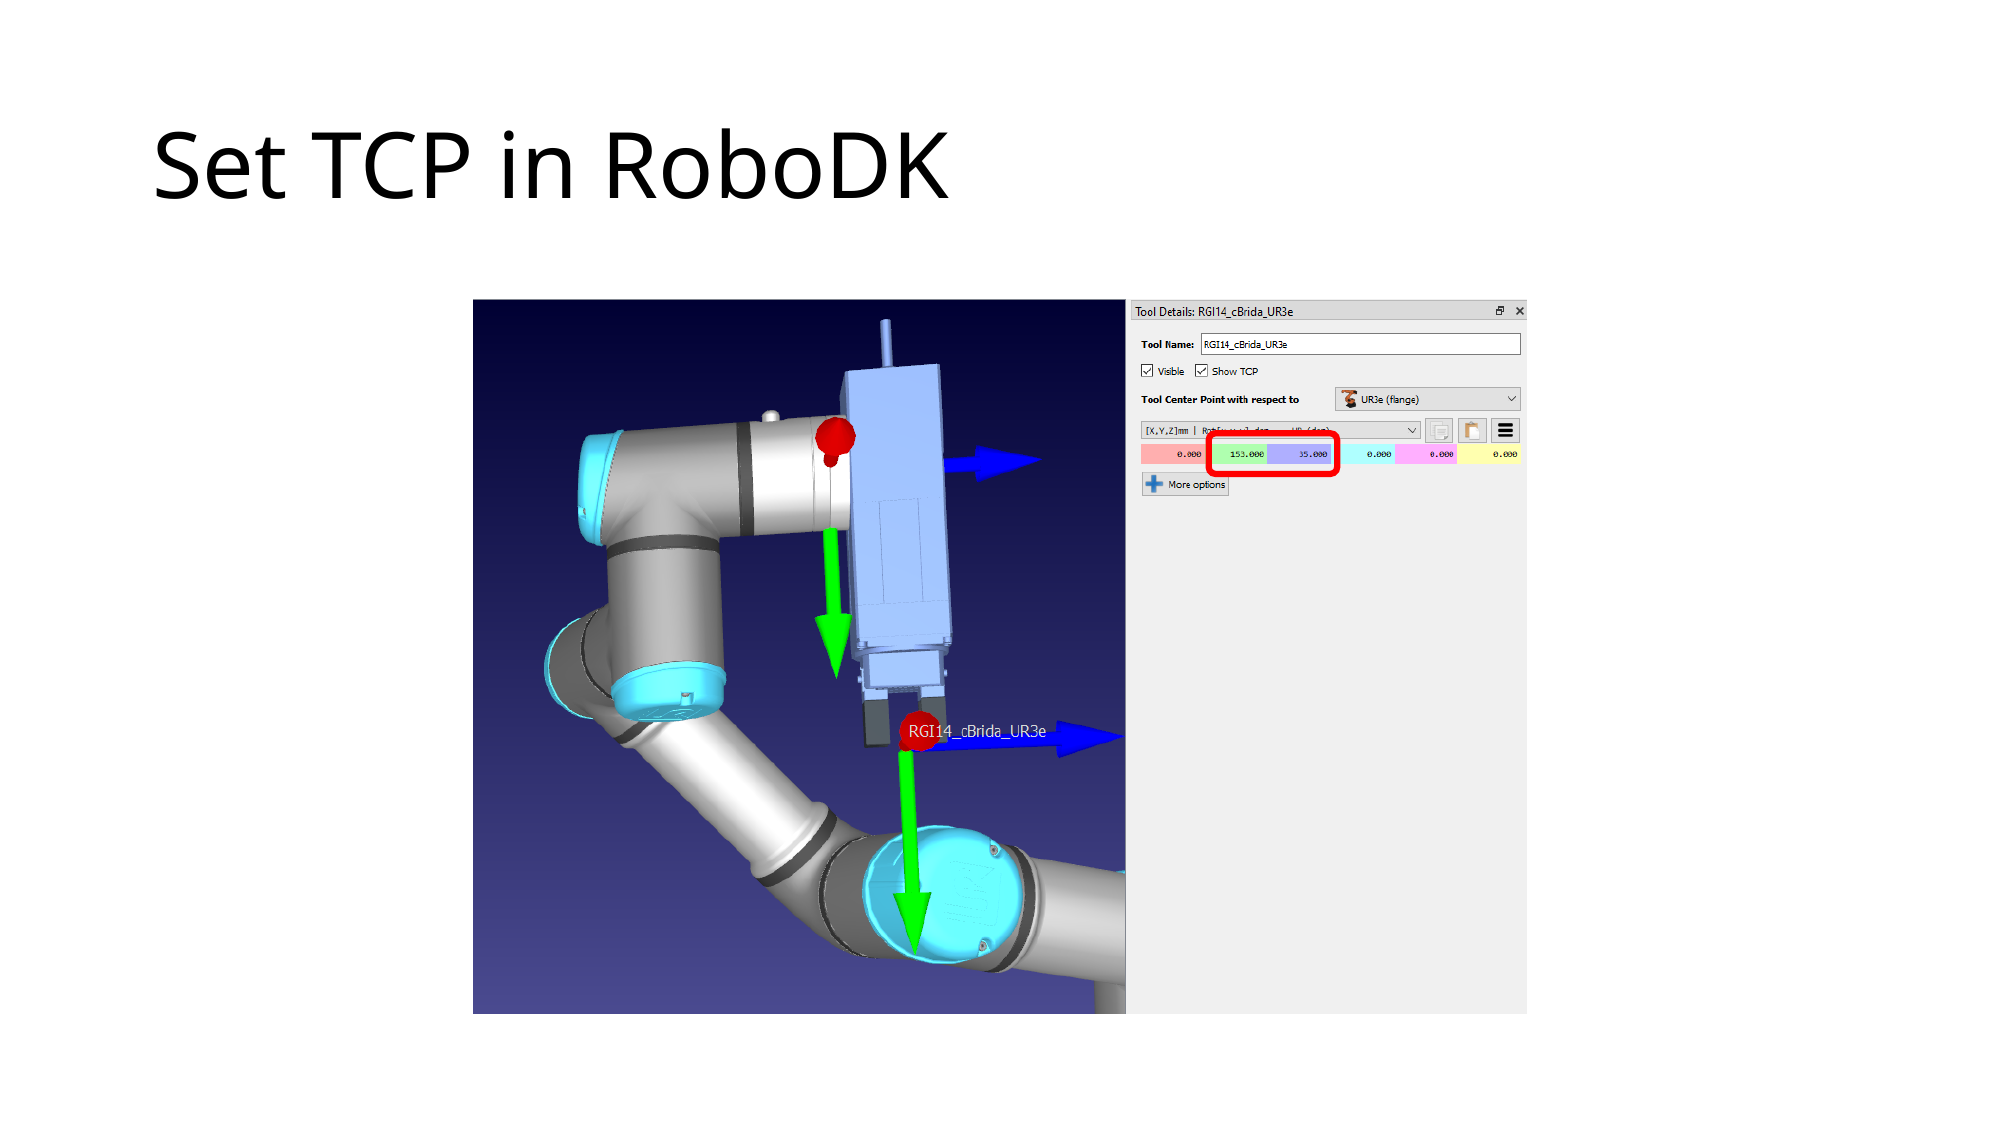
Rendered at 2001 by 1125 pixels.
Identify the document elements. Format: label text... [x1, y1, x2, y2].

title Set TCP in RoboDK [137, 59, 1863, 278]
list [473, 299, 1527, 1014]
